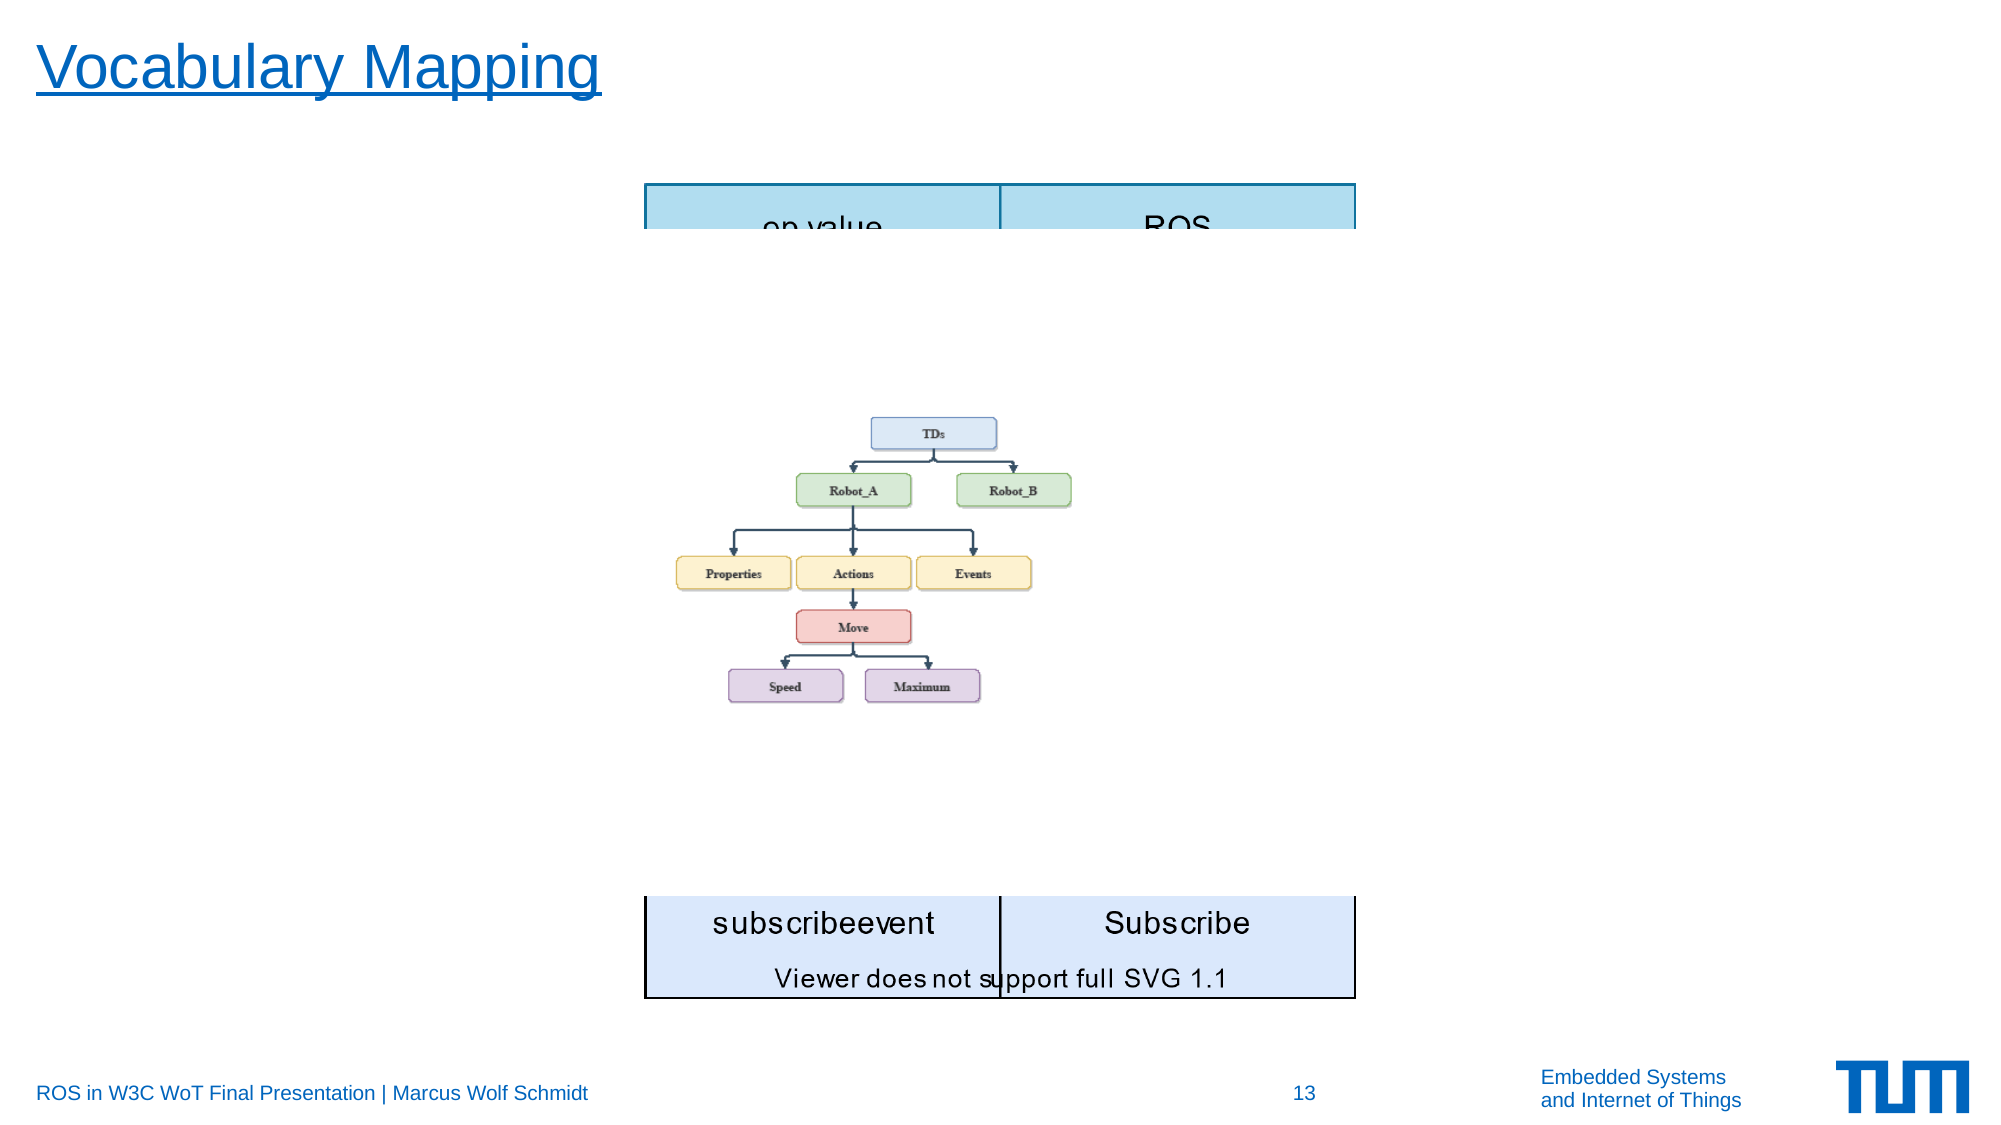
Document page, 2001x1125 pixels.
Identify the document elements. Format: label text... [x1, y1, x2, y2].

picture [644, 182, 1356, 228]
picture [644, 897, 1356, 999]
slide_number 13 [1211, 1061, 1398, 1122]
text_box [499, 228, 1501, 897]
title Vocabulary Mapping [36, 34, 1898, 102]
footer ROS in W3C WoT Final Presentation | Marcus Wolf Schmidt [36, 1061, 1180, 1122]
